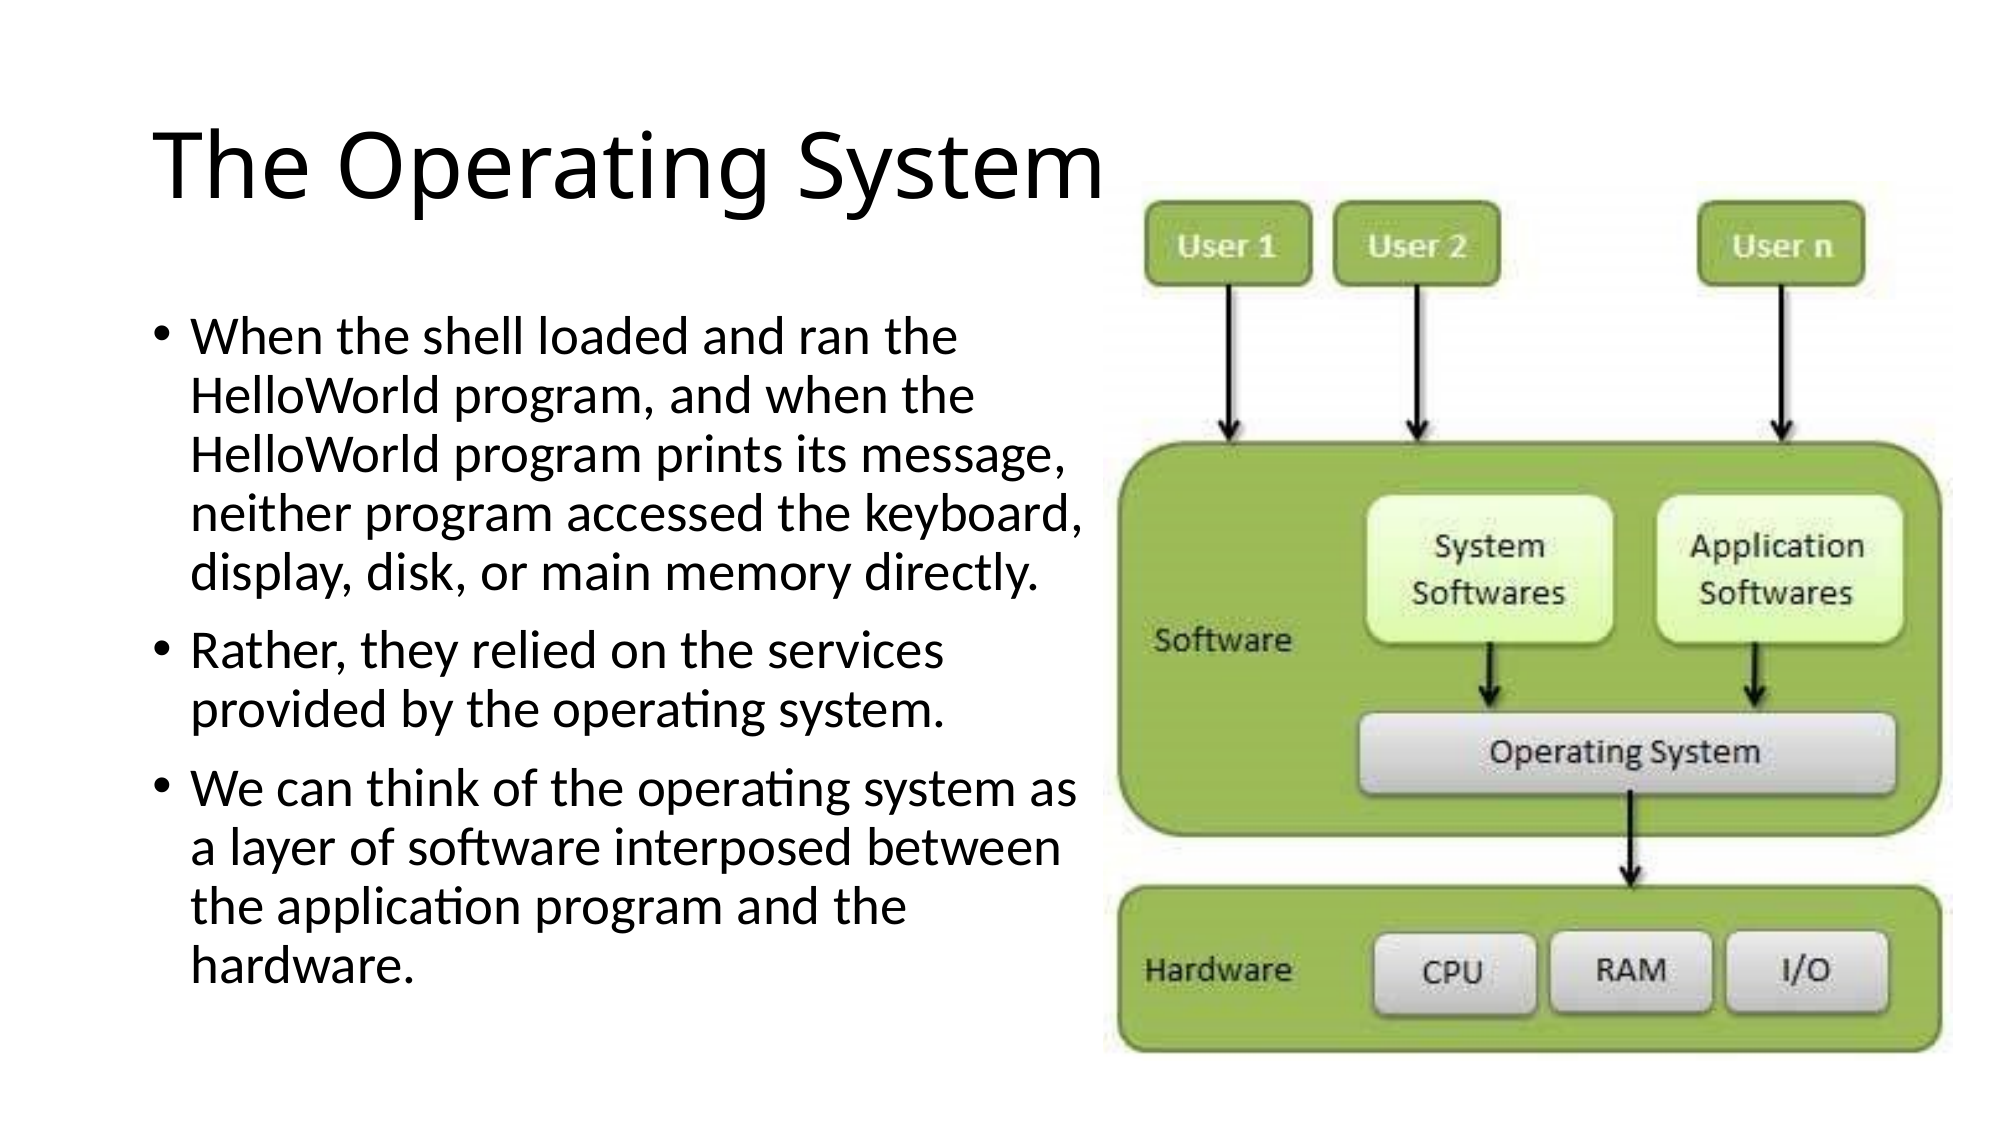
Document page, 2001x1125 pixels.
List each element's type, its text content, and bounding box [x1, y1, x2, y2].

list When the shell loaded and ran the HelloWorld program, and when the HelloWorld program prints its message, neither program accessed the keyboard, display, disk, or main memory directly. Rather, they relied on the services provided by the operating system. We can think of the operating system as a layer of software interposed between the application program and the hardware. [137, 299, 1103, 1014]
picture [1103, 181, 1953, 1061]
title The Operating System [137, 59, 1863, 278]
